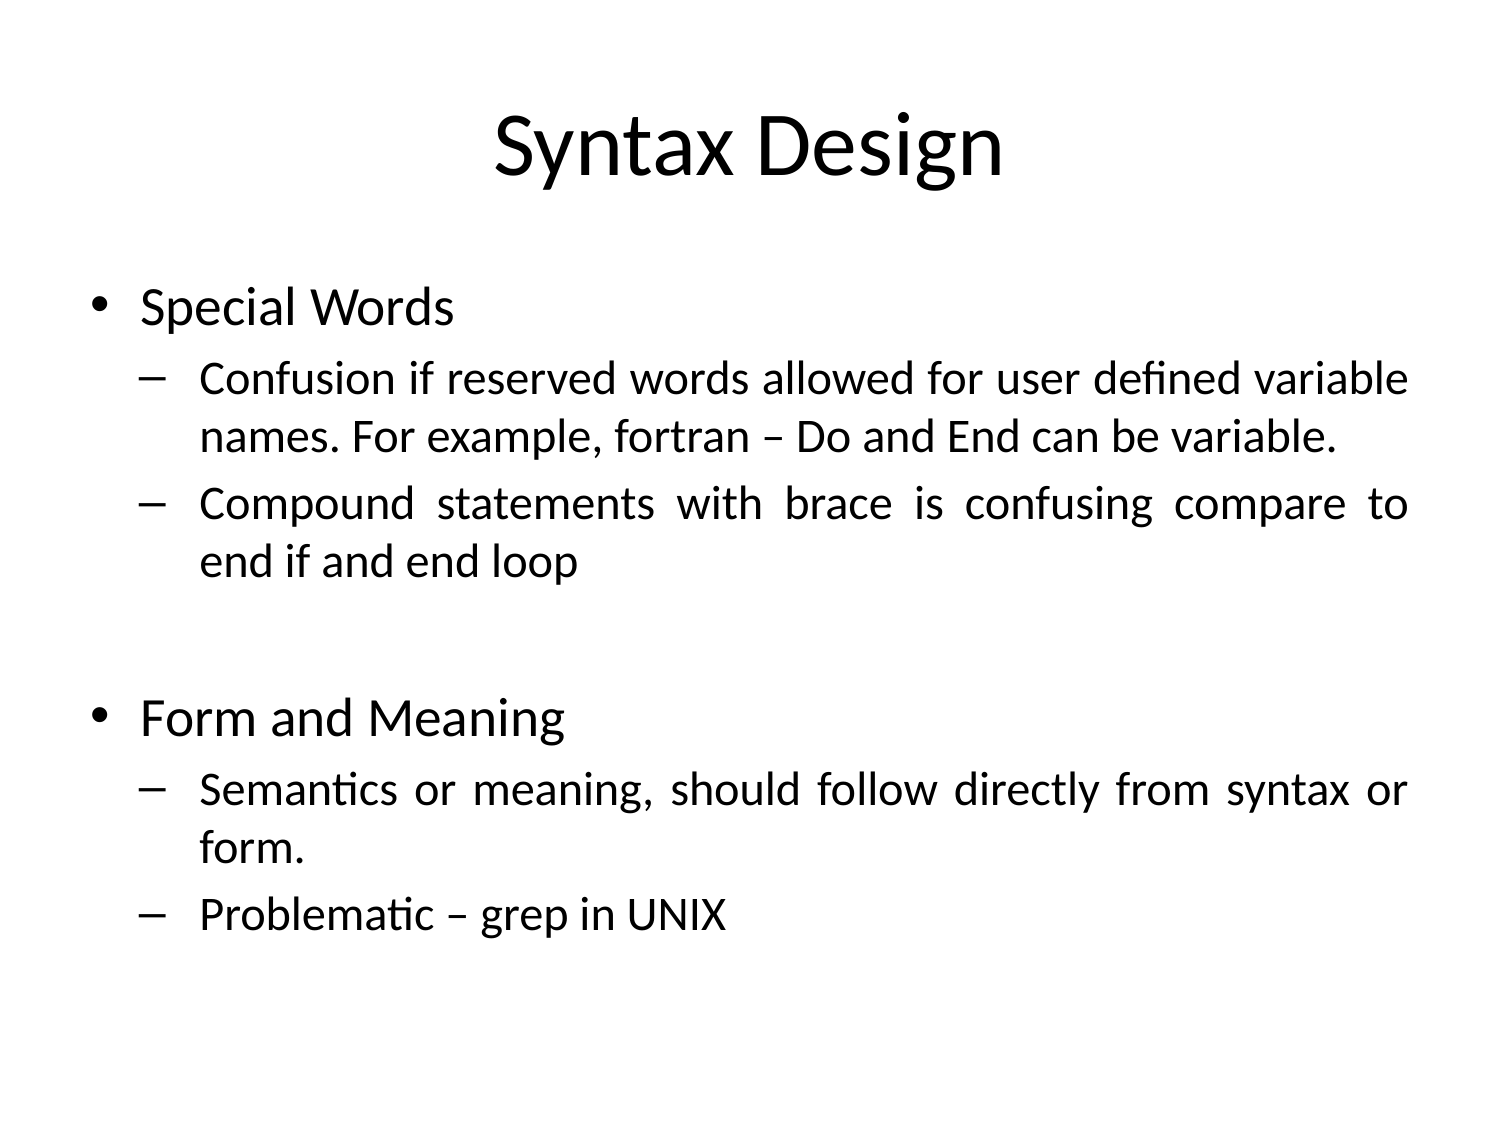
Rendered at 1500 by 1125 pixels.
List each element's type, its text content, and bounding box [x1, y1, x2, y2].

title Syntax Design [75, 45, 1425, 233]
list Special Words Confusion if reserved words allowed for user defined variable names. For example, fortran – Do and End can be variable. Compound statements with brace is confusing compare to end if and end loop Form and Meaning Semantics or meaning, should follow directly from syntax or form. Problematic – grep in UNIX [75, 262, 1425, 1005]
